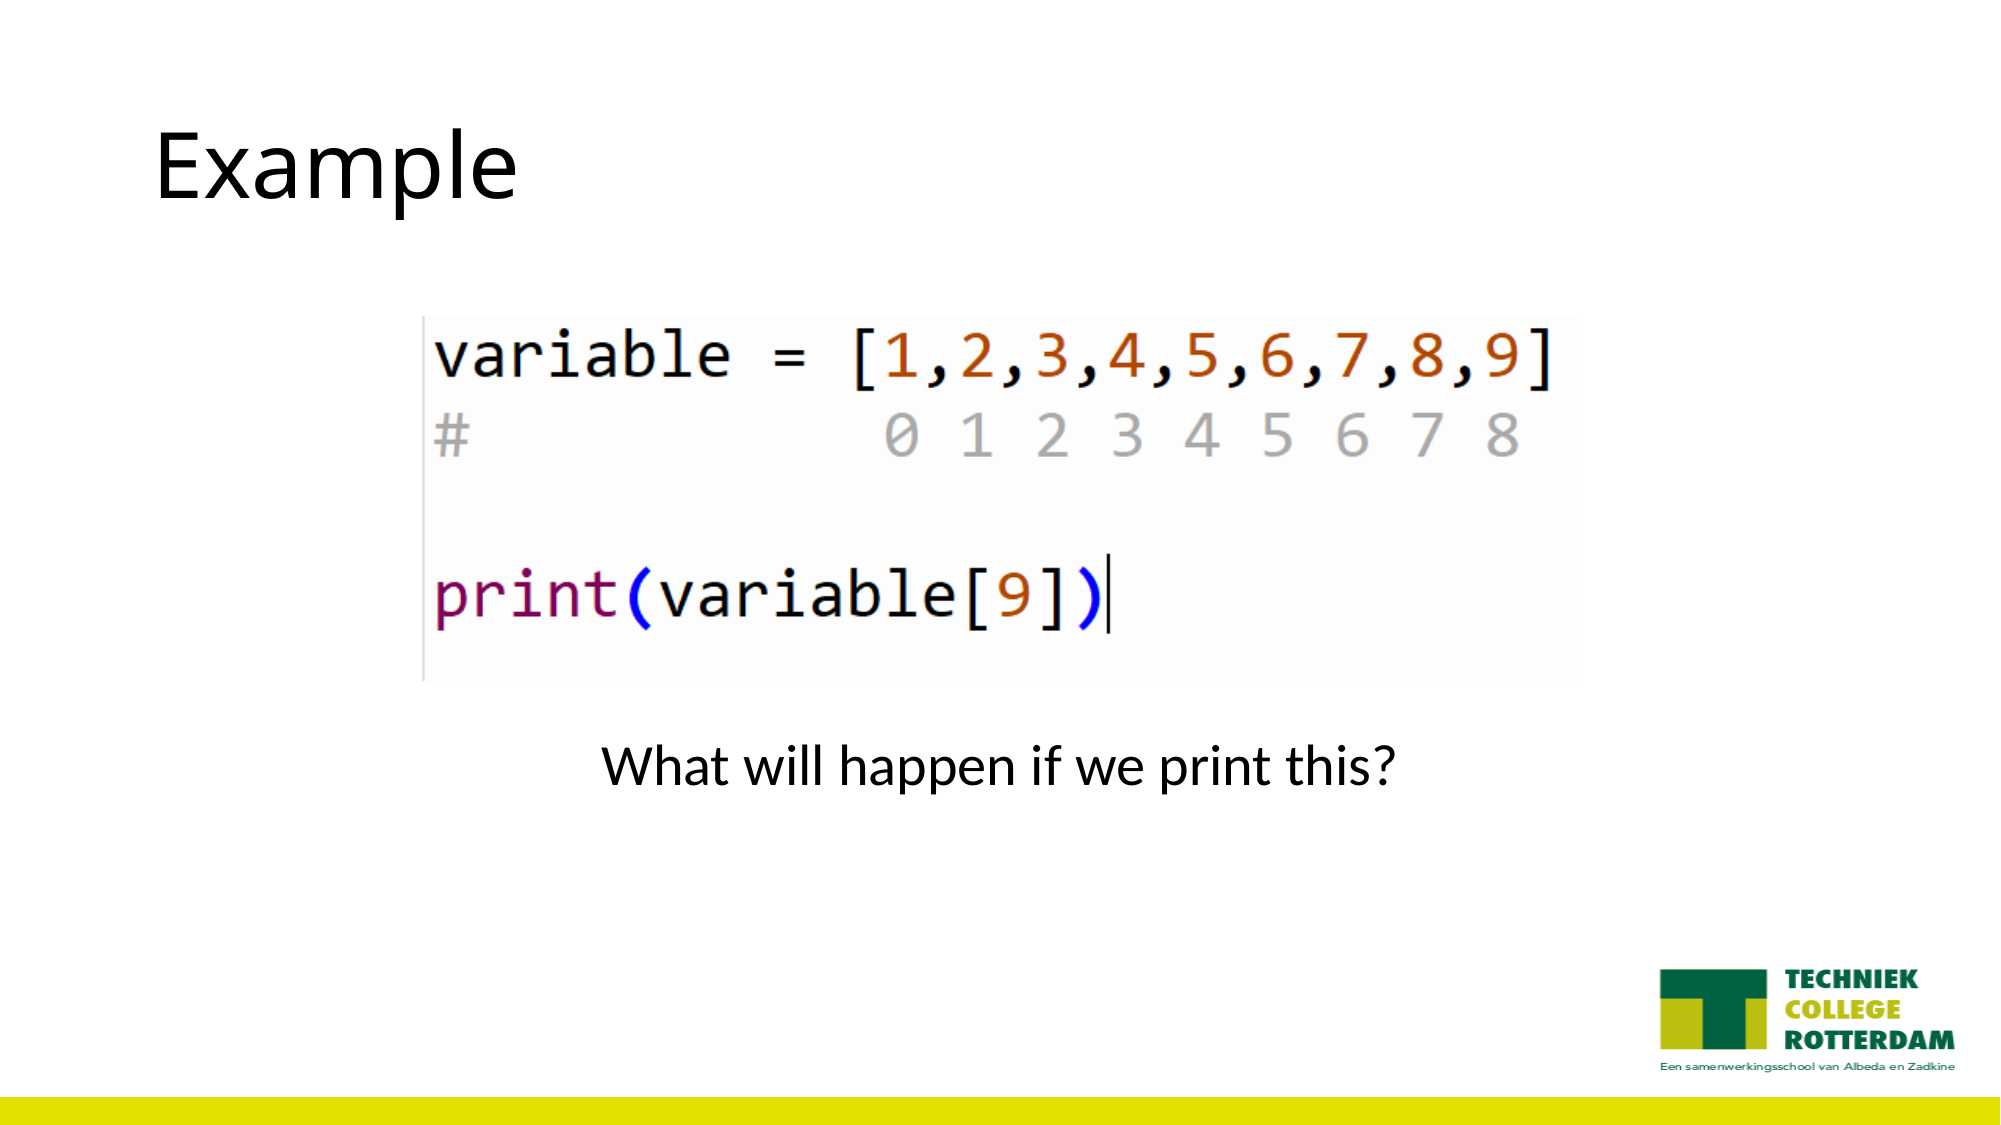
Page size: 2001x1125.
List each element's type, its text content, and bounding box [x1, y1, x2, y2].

picture [0, 902, 2000, 1125]
picture [422, 316, 1578, 681]
title Example [137, 59, 1863, 278]
text_box What will happen if we print this? [586, 720, 1414, 805]
